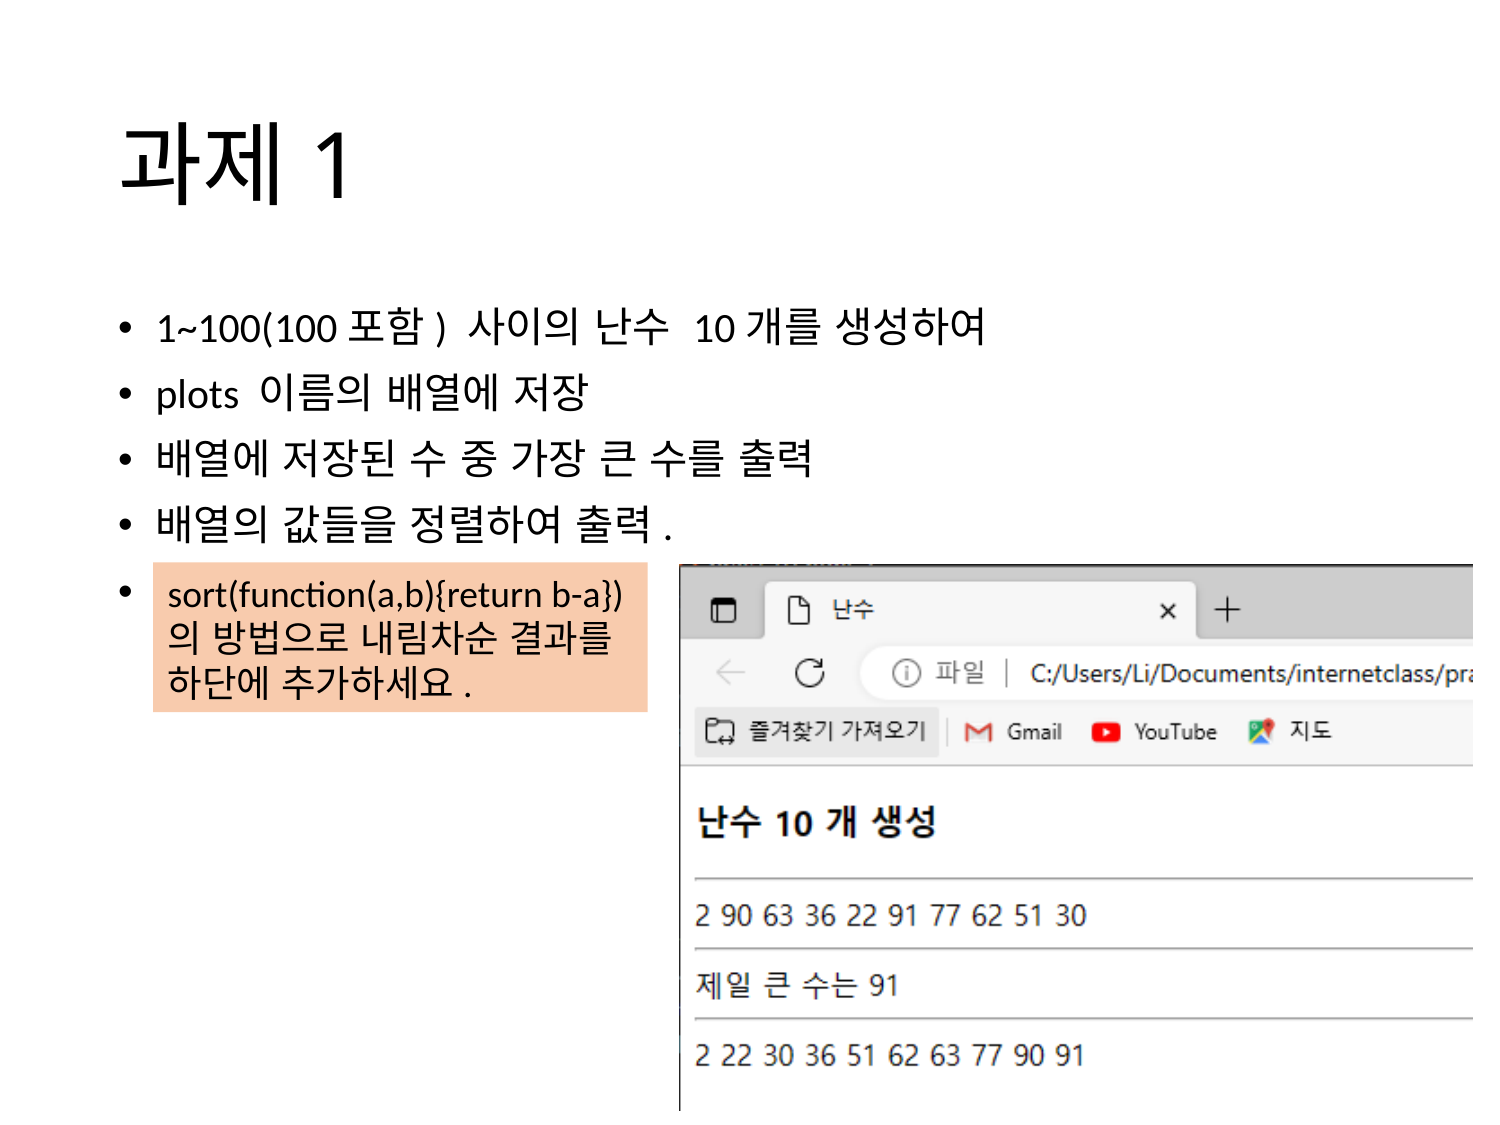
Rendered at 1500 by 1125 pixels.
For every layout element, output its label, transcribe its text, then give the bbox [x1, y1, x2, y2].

title 과제1 [103, 59, 1397, 278]
picture [679, 564, 1473, 1111]
text_box sort(function(a,b){return b-a}) 의 방법으로 내림차순 결과를 하단에 추가하세요. [153, 562, 648, 713]
list 1~100(100포함) 사이의 난수 10개를 생성하여 plots 이름의 배열에 저장 배열에 저장된 수 중 가장 큰 수를 출력 배열의 값들을 정렬하여 출력. [103, 299, 1421, 1014]
